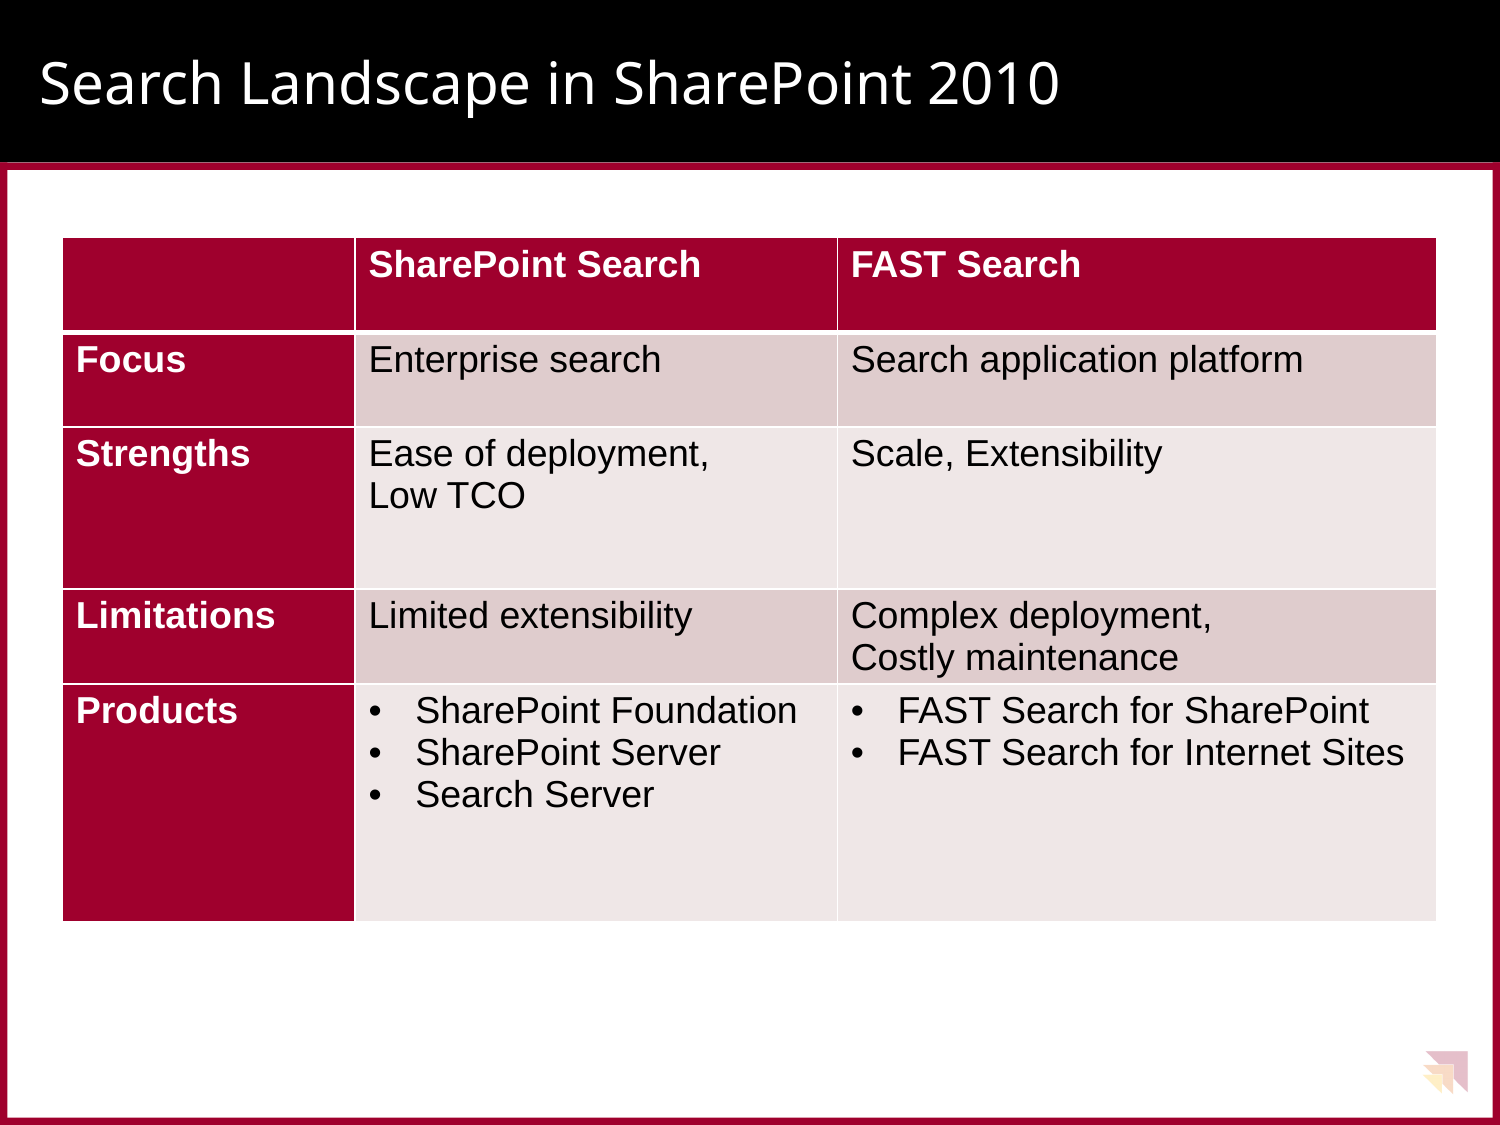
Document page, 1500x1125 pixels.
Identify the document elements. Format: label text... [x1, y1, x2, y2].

table_cell Scale, Extensibility [838, 428, 1436, 588]
table_cell Ease of deployment, Low TCO [356, 428, 837, 588]
table_cell Strengths [63, 428, 354, 588]
table_header [63, 238, 354, 330]
table_cell SharePoint Foundation SharePoint Server Search Server [356, 685, 837, 921]
table_header FAST Search [838, 238, 1436, 330]
table_cell Limited extensibility [356, 590, 837, 683]
table_cell FAST Search for SharePoint FAST Search for Internet Sites [838, 685, 1436, 921]
table_cell Complex deployment, Costly maintenance [838, 590, 1436, 683]
table_header SharePoint Search [356, 238, 837, 330]
table_cell Products [63, 685, 354, 921]
table_cell Limitations [63, 590, 354, 683]
table_cell Focus [63, 335, 354, 426]
table_cell Search application platform [838, 335, 1436, 426]
title Search Landscape in SharePoint 2010 [24, 12, 1438, 150]
table_cell Enterprise search [356, 335, 837, 426]
